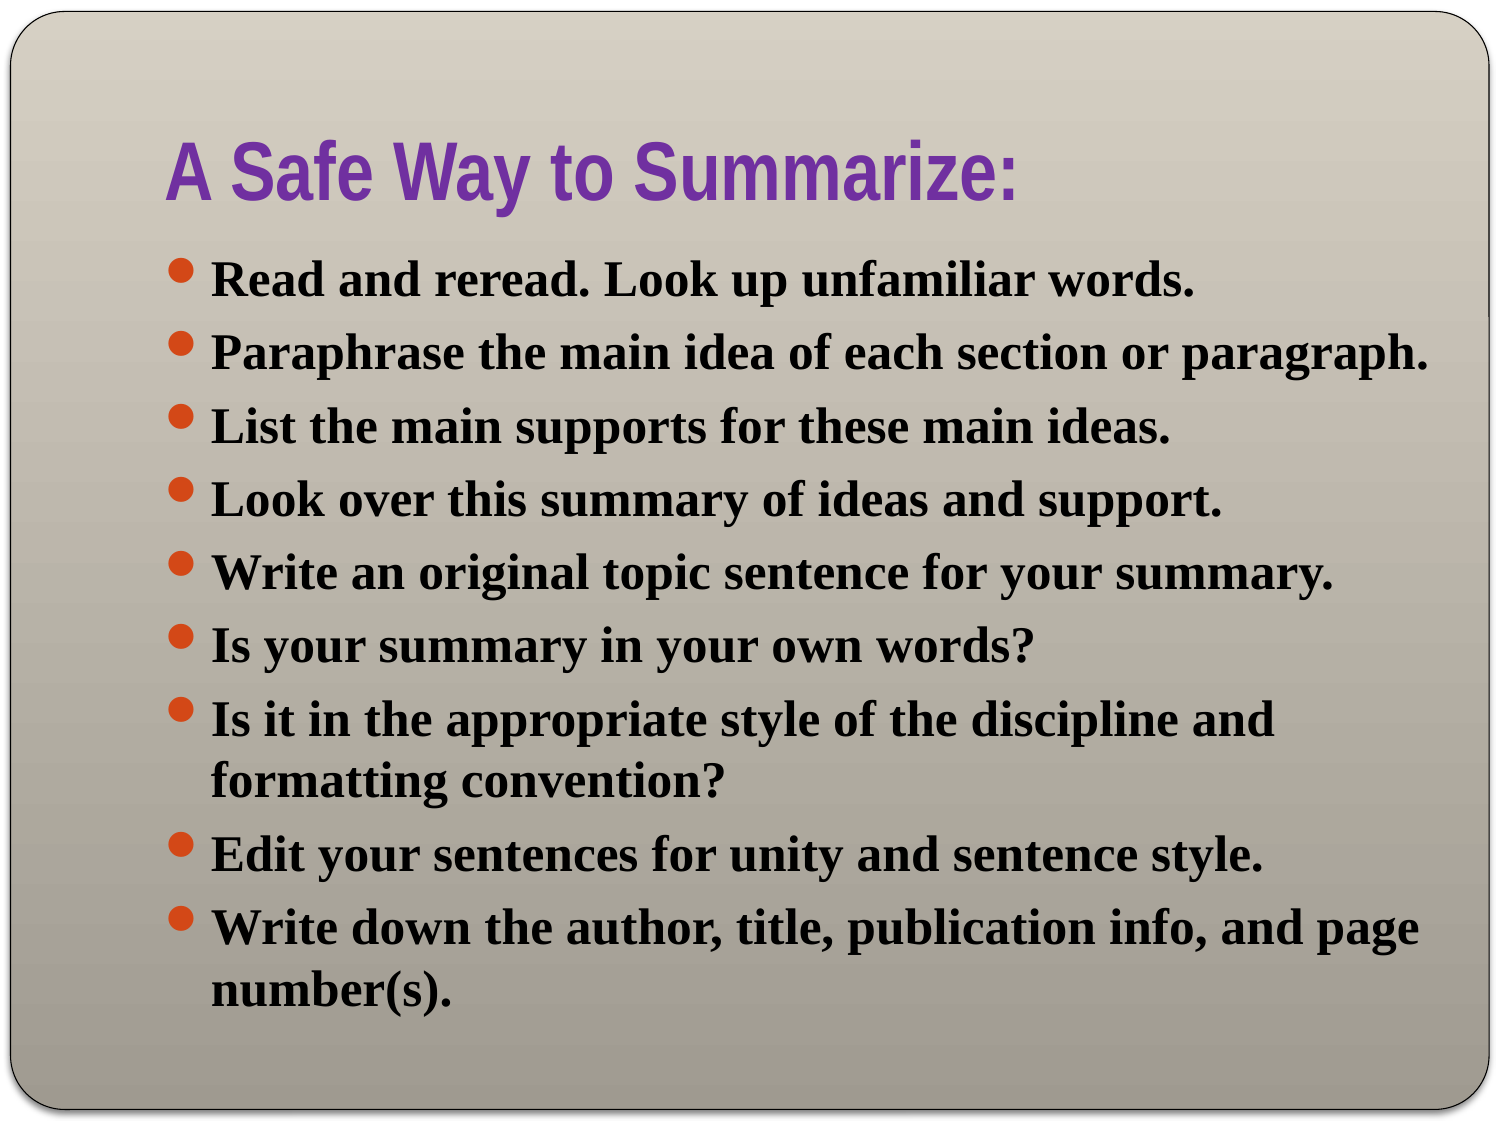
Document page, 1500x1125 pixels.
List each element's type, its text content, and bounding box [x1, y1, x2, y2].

list Read and reread. Look up unfamiliar words. Paraphrase the main idea of each section or paragraph. List the main supports for these main ideas. Look over this summary of ideas and support. Write an original topic sentence for your summary. Is your summary in your own words? Is it in the appropriate style of the discipline and formatting convention? Edit your sentences for unity and sentence style. Write down the author, title, publication info, and page number(s). [150, 237, 1450, 1038]
title A Safe Way to Summarize: [150, 45, 1425, 233]
